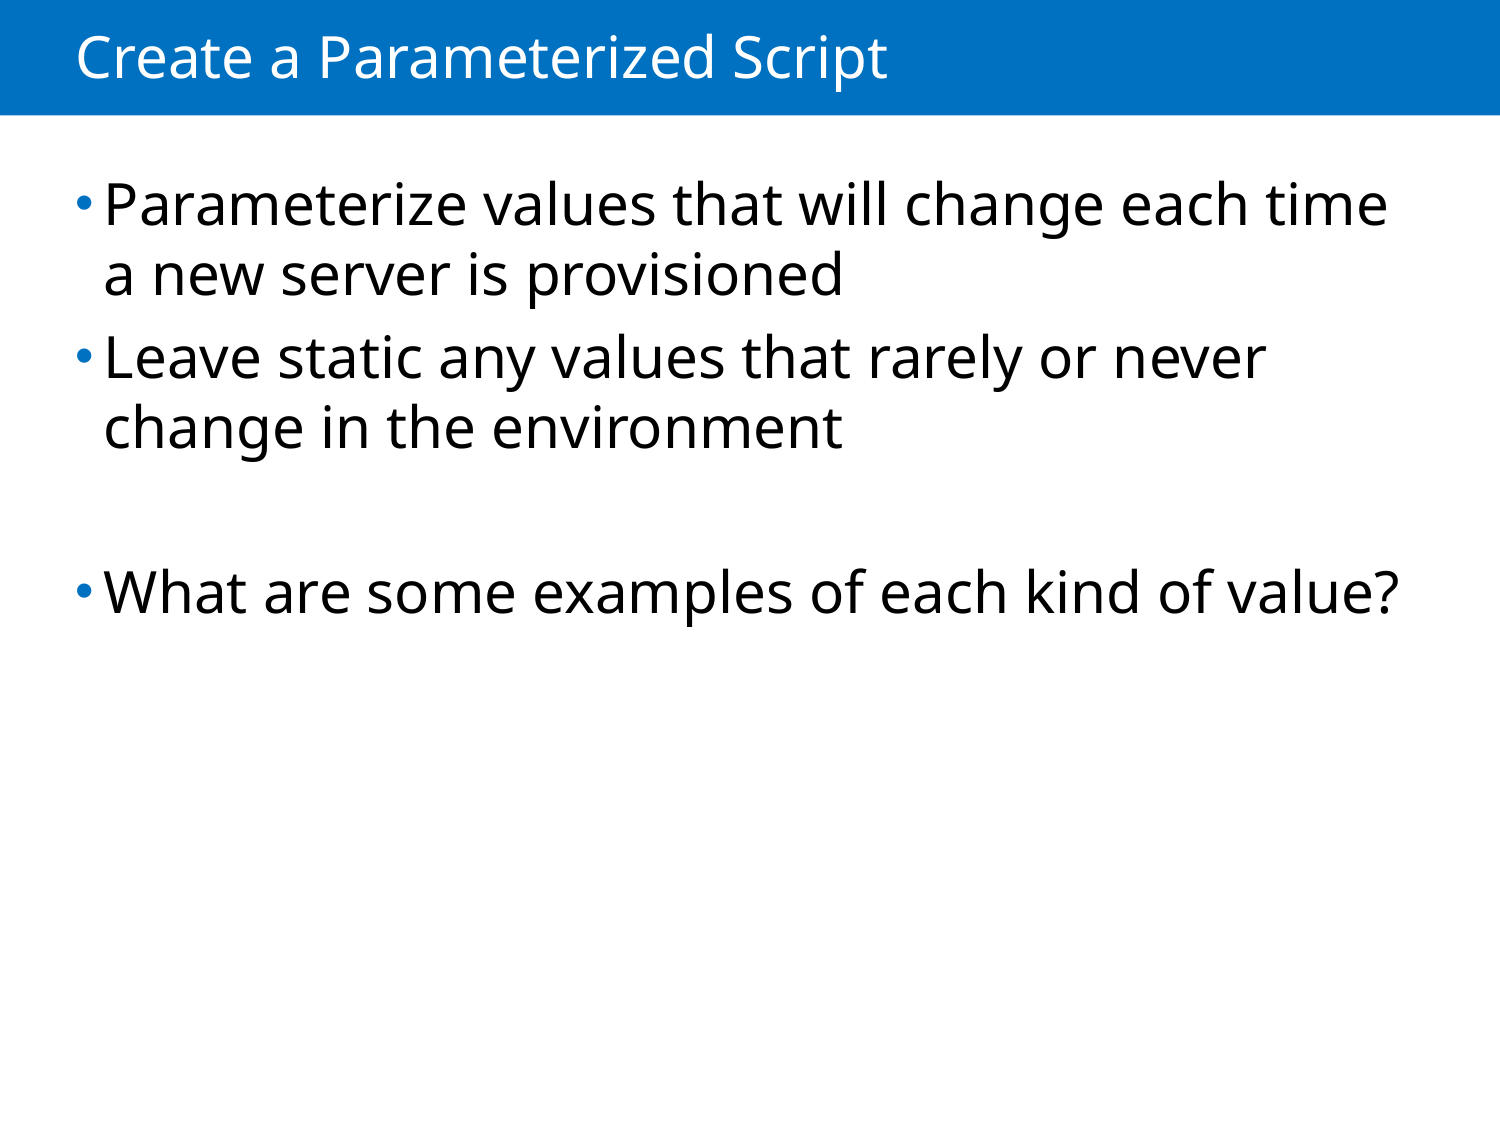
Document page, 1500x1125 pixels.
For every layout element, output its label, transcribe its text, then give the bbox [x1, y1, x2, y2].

title Create a Parameterized Script [75, 0, 1351, 122]
text_box Parameterize values that will change each time a new server is provisioned Leave static any values that rarely or never change in the environment What are some examples of each kind of value? [75, 167, 1408, 1012]
